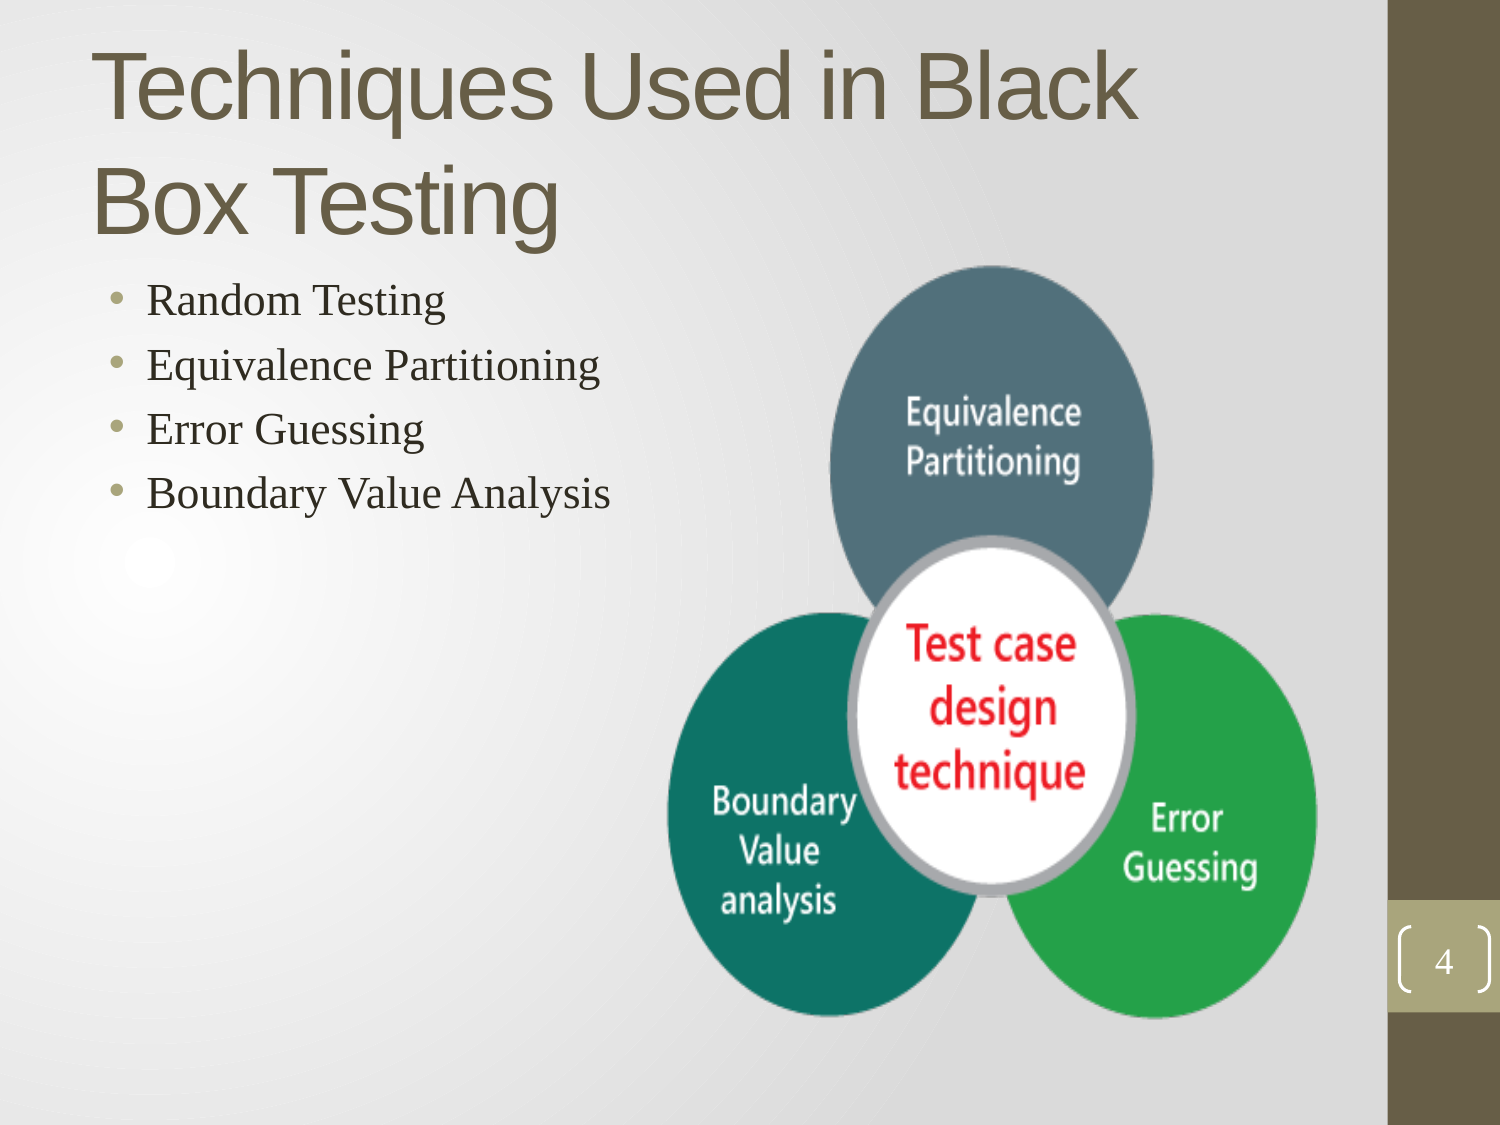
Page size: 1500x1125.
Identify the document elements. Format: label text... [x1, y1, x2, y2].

picture [636, 236, 1338, 1048]
list Random Testing Equivalence Partitioning Error Guessing Boundary Value Analysis [75, 262, 637, 1050]
title Techniques Used in Black Box Testing [75, 45, 1325, 233]
slide_number 4 [1397, 925, 1492, 994]
